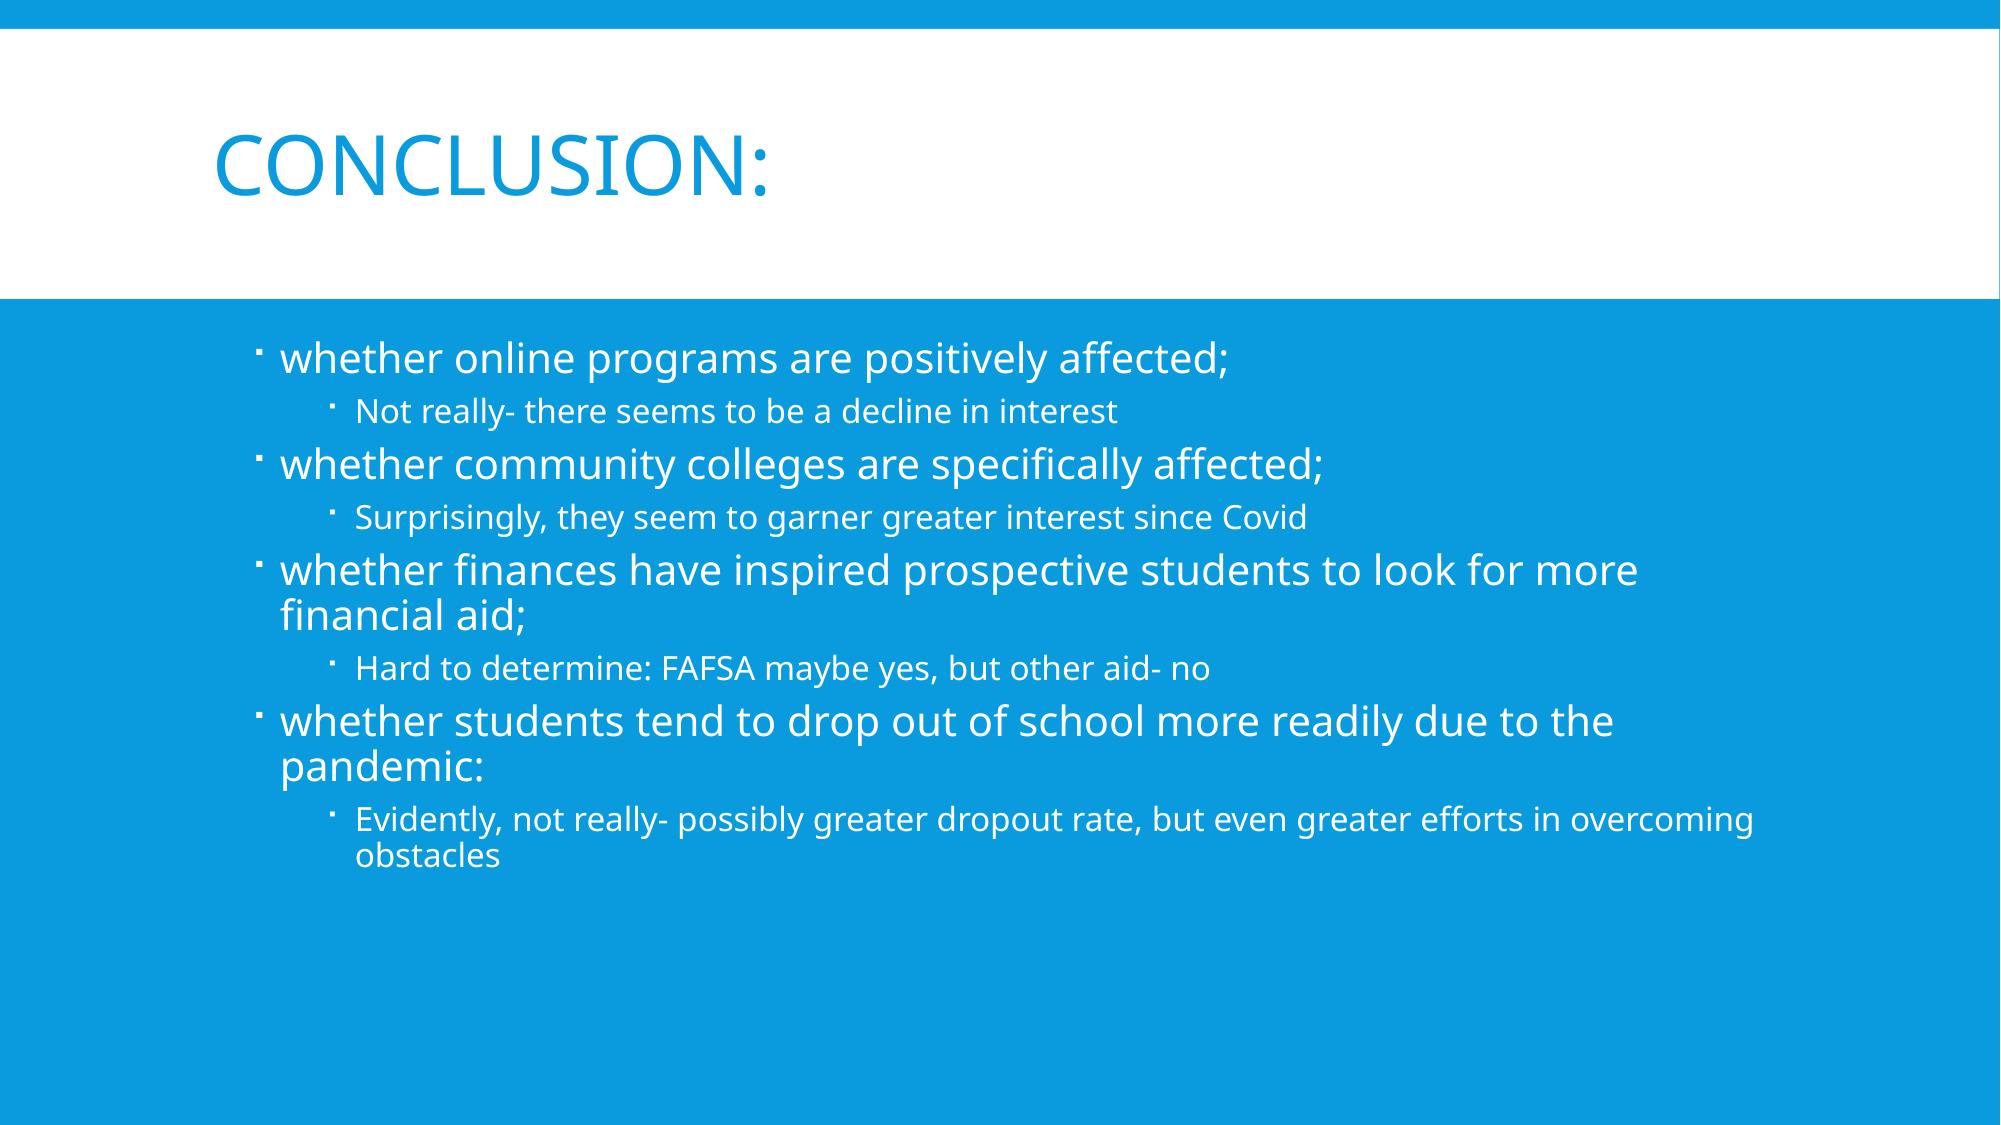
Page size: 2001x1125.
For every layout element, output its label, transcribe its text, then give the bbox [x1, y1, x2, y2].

title Conclusion: [197, 46, 1803, 295]
list whether online programs are positively affected; Not really- there seems to be a decline in interest whether community colleges are specifically affected; Surprisingly, they seem to garner greater interest since Covid whether finances have inspired prospective students to look for more financial aid; Hard to determine: FAFSA maybe yes, but other aid- no whether students tend to drop out of school more readily due to the pandemic: Evidently, not really- possibly greater dropout rate, but even greater efforts in overcoming obstacles [197, 329, 1803, 1020]
